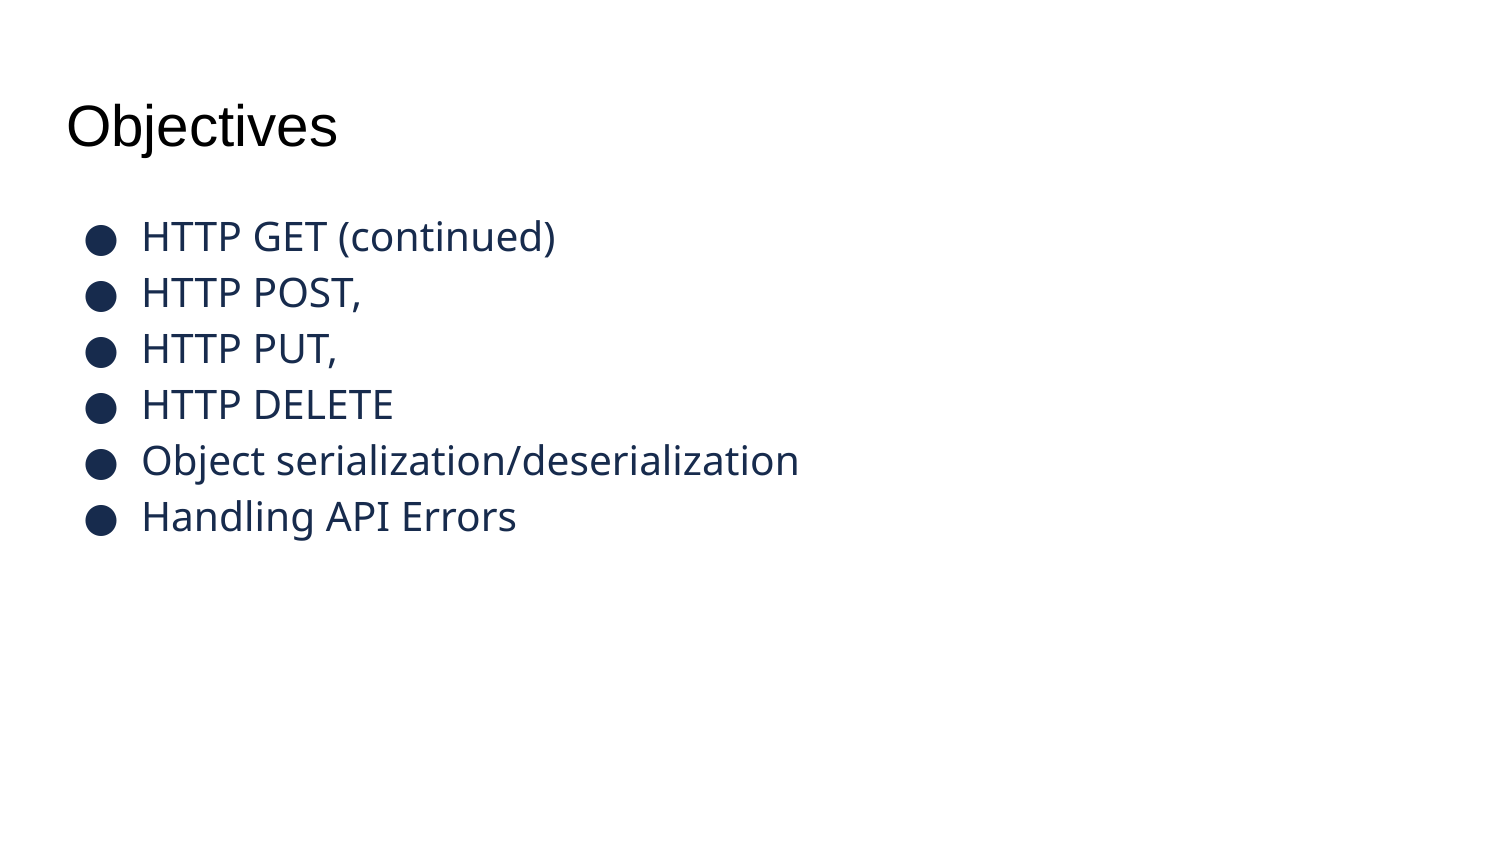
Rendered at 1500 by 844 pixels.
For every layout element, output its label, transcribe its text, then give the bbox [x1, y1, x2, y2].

title Objectives [51, 72, 1449, 167]
list HTTP GET (continued) HTTP POST, HTTP PUT, HTTP DELETE Object serialization/deserialization Handling API Errors [51, 189, 1449, 750]
